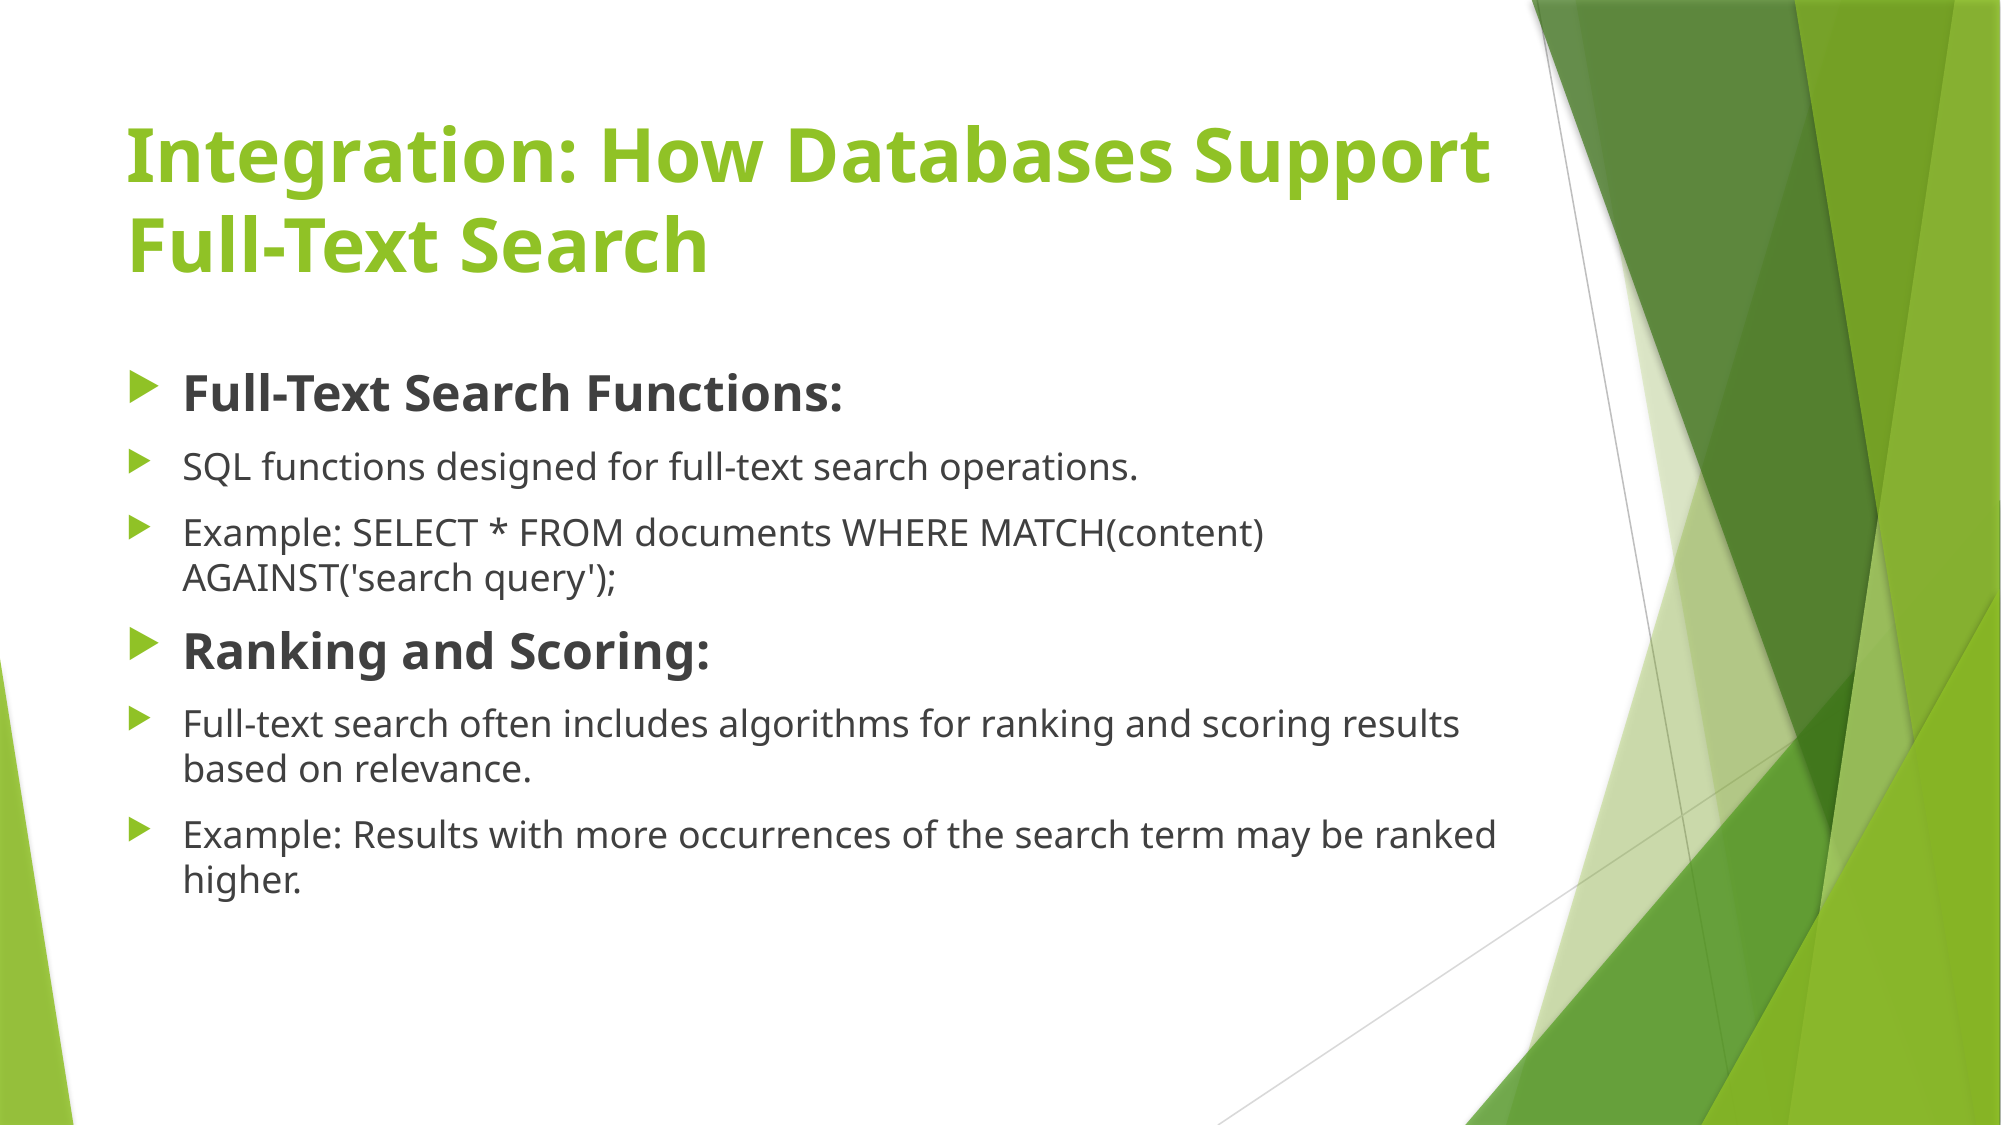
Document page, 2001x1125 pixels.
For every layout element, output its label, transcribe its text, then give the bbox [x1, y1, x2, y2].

list Full-Text Search Functions: SQL functions designed for full-text search operations. Example: SELECT * FROM documents WHERE MATCH(content) AGAINST('search query'); Ranking and Scoring: Full-text search often includes algorithms for ranking and scoring results based on relevance. Example: Results with more occurrences of the search term may be ranked higher. [111, 354, 1522, 992]
title Integration: How Databases Support Full-Text Search [111, 99, 1522, 317]
